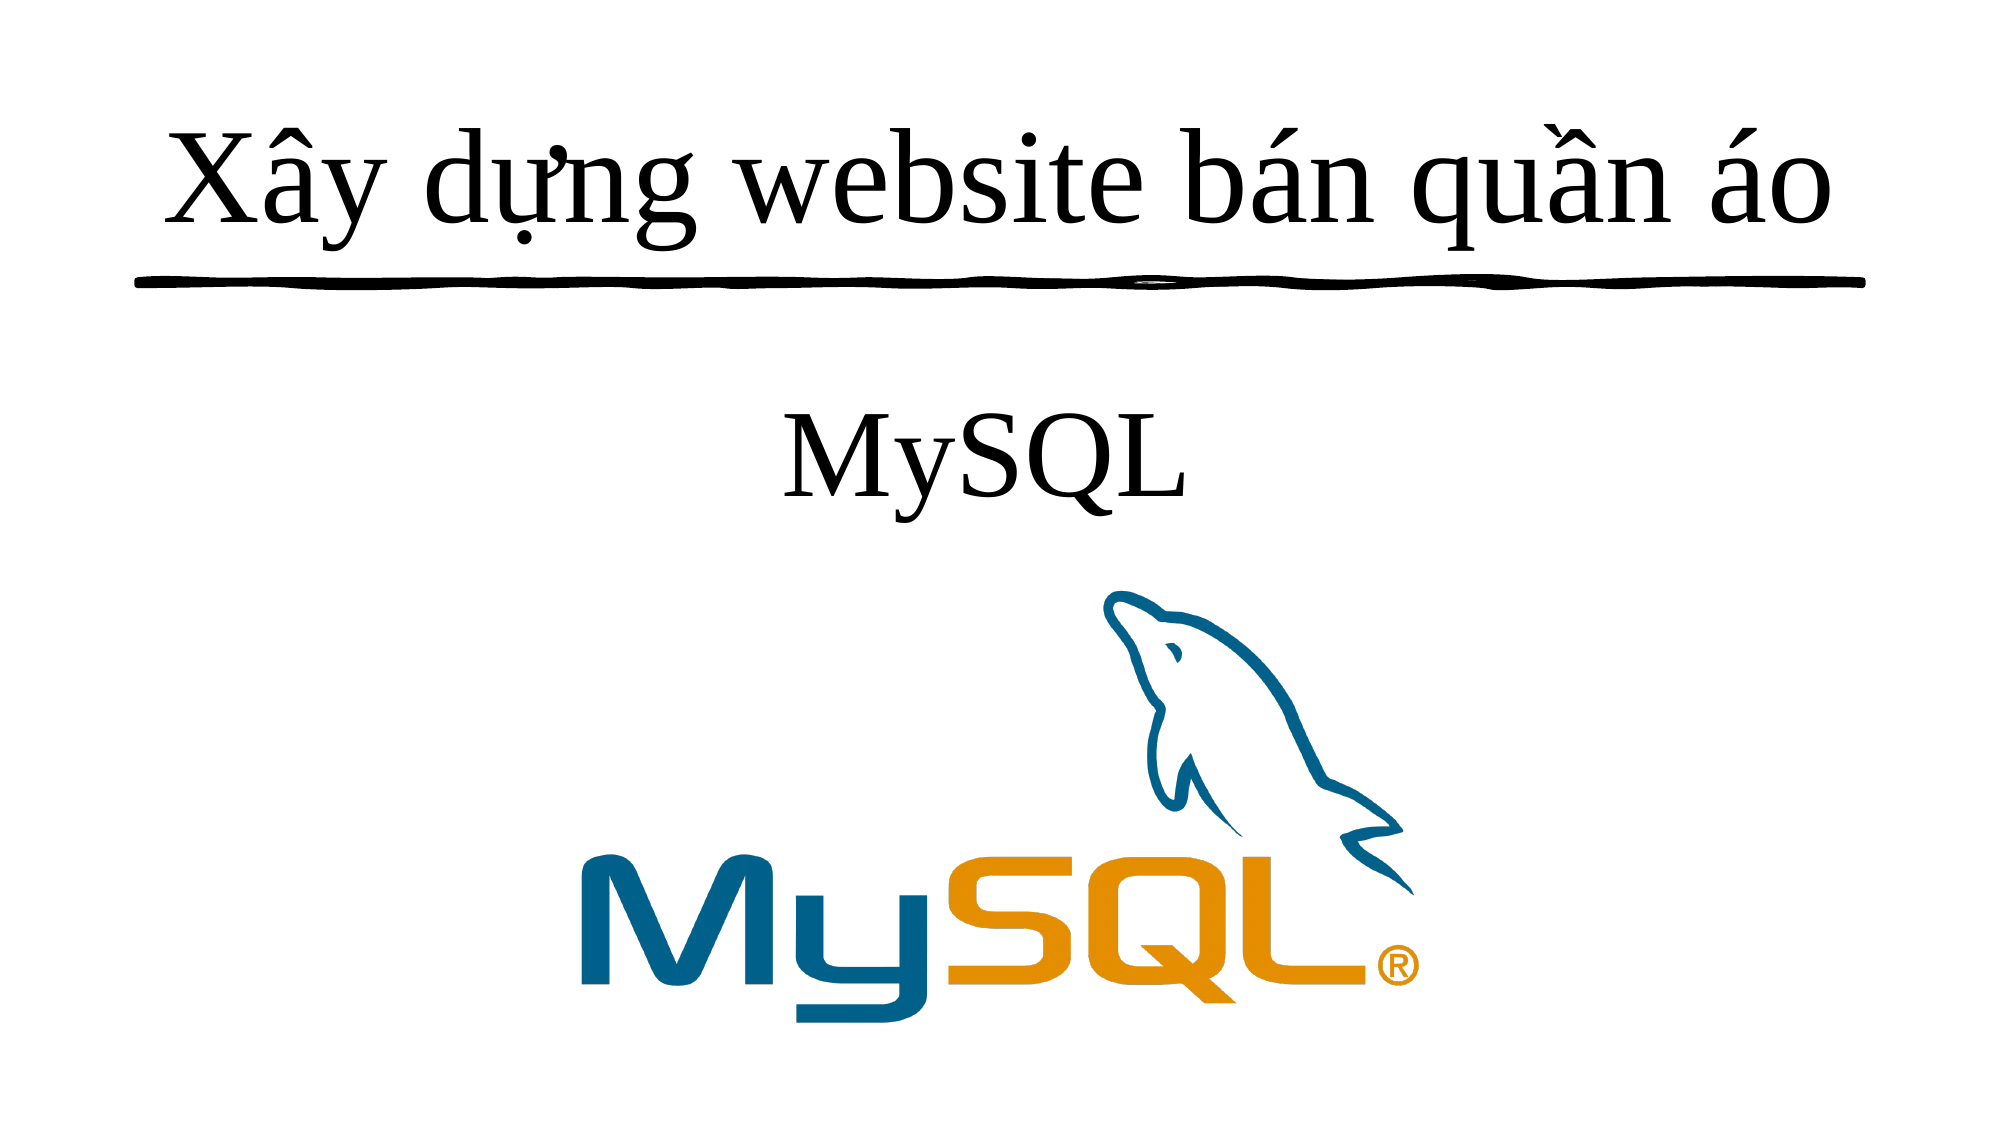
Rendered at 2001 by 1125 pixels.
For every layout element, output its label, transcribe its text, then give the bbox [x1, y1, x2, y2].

title Xây dựng website bán quần áo [137, 59, 1863, 278]
list MySQL [438, 349, 1562, 567]
picture [456, 444, 1544, 1125]
